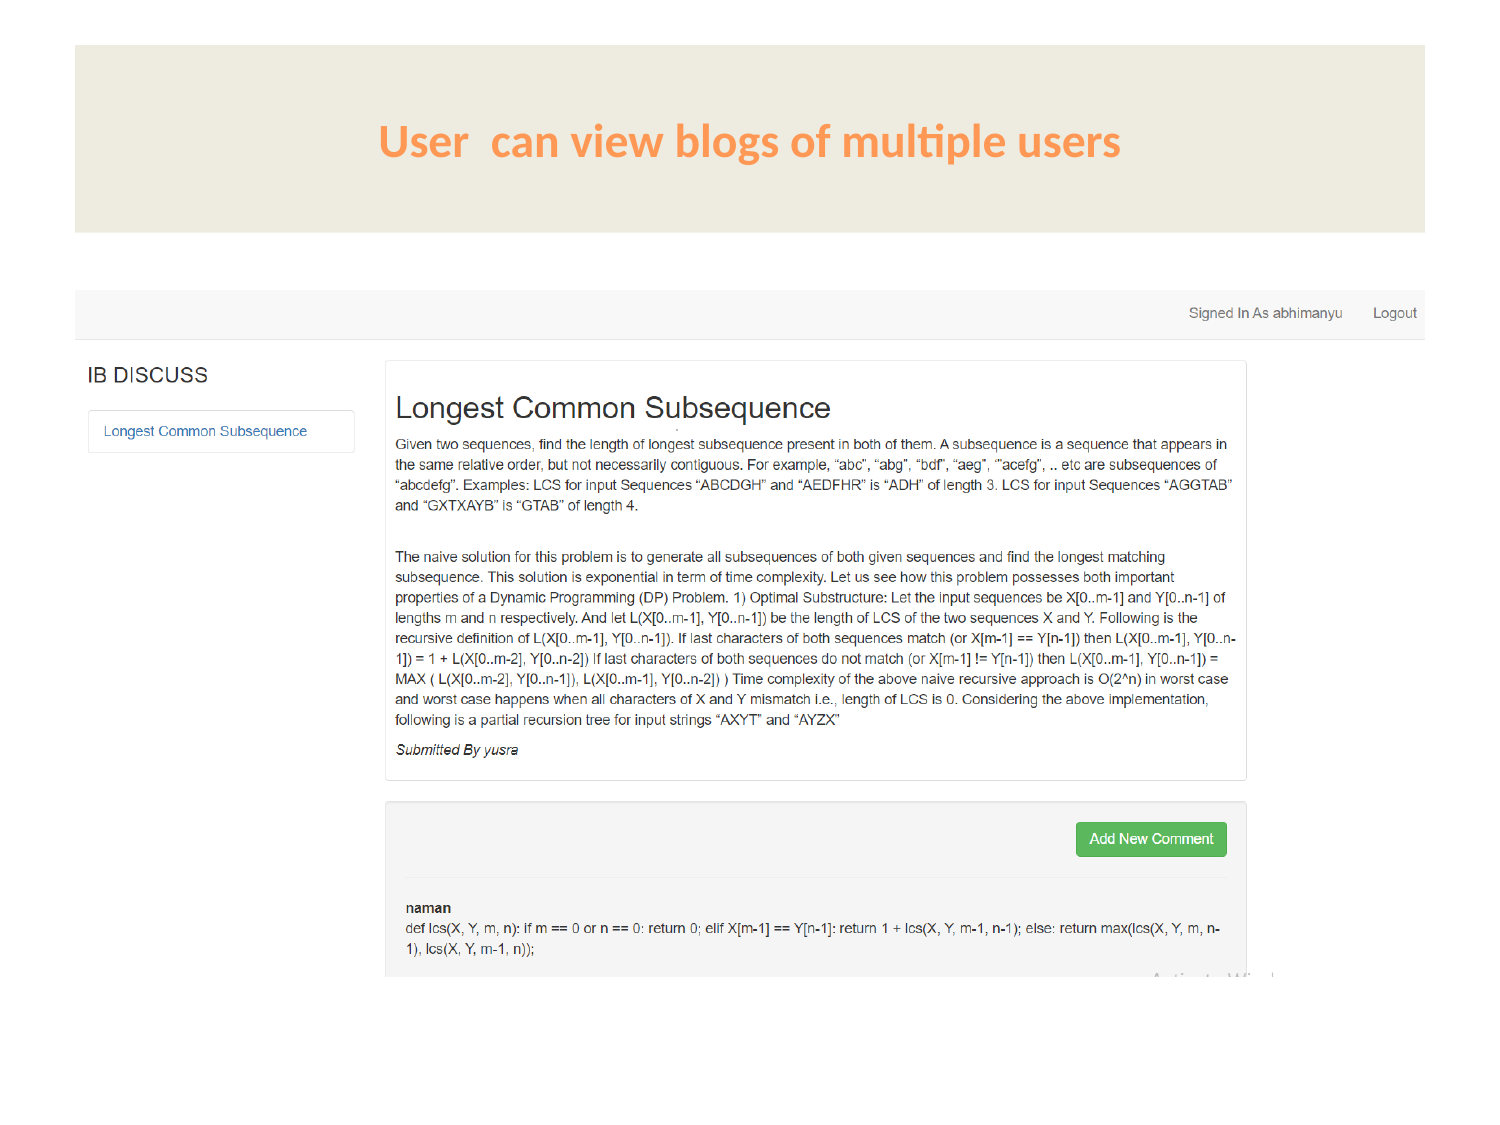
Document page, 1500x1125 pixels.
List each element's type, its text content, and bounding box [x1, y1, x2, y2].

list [74, 290, 1426, 977]
title User can view blogs of multiple users [75, 45, 1425, 233]
